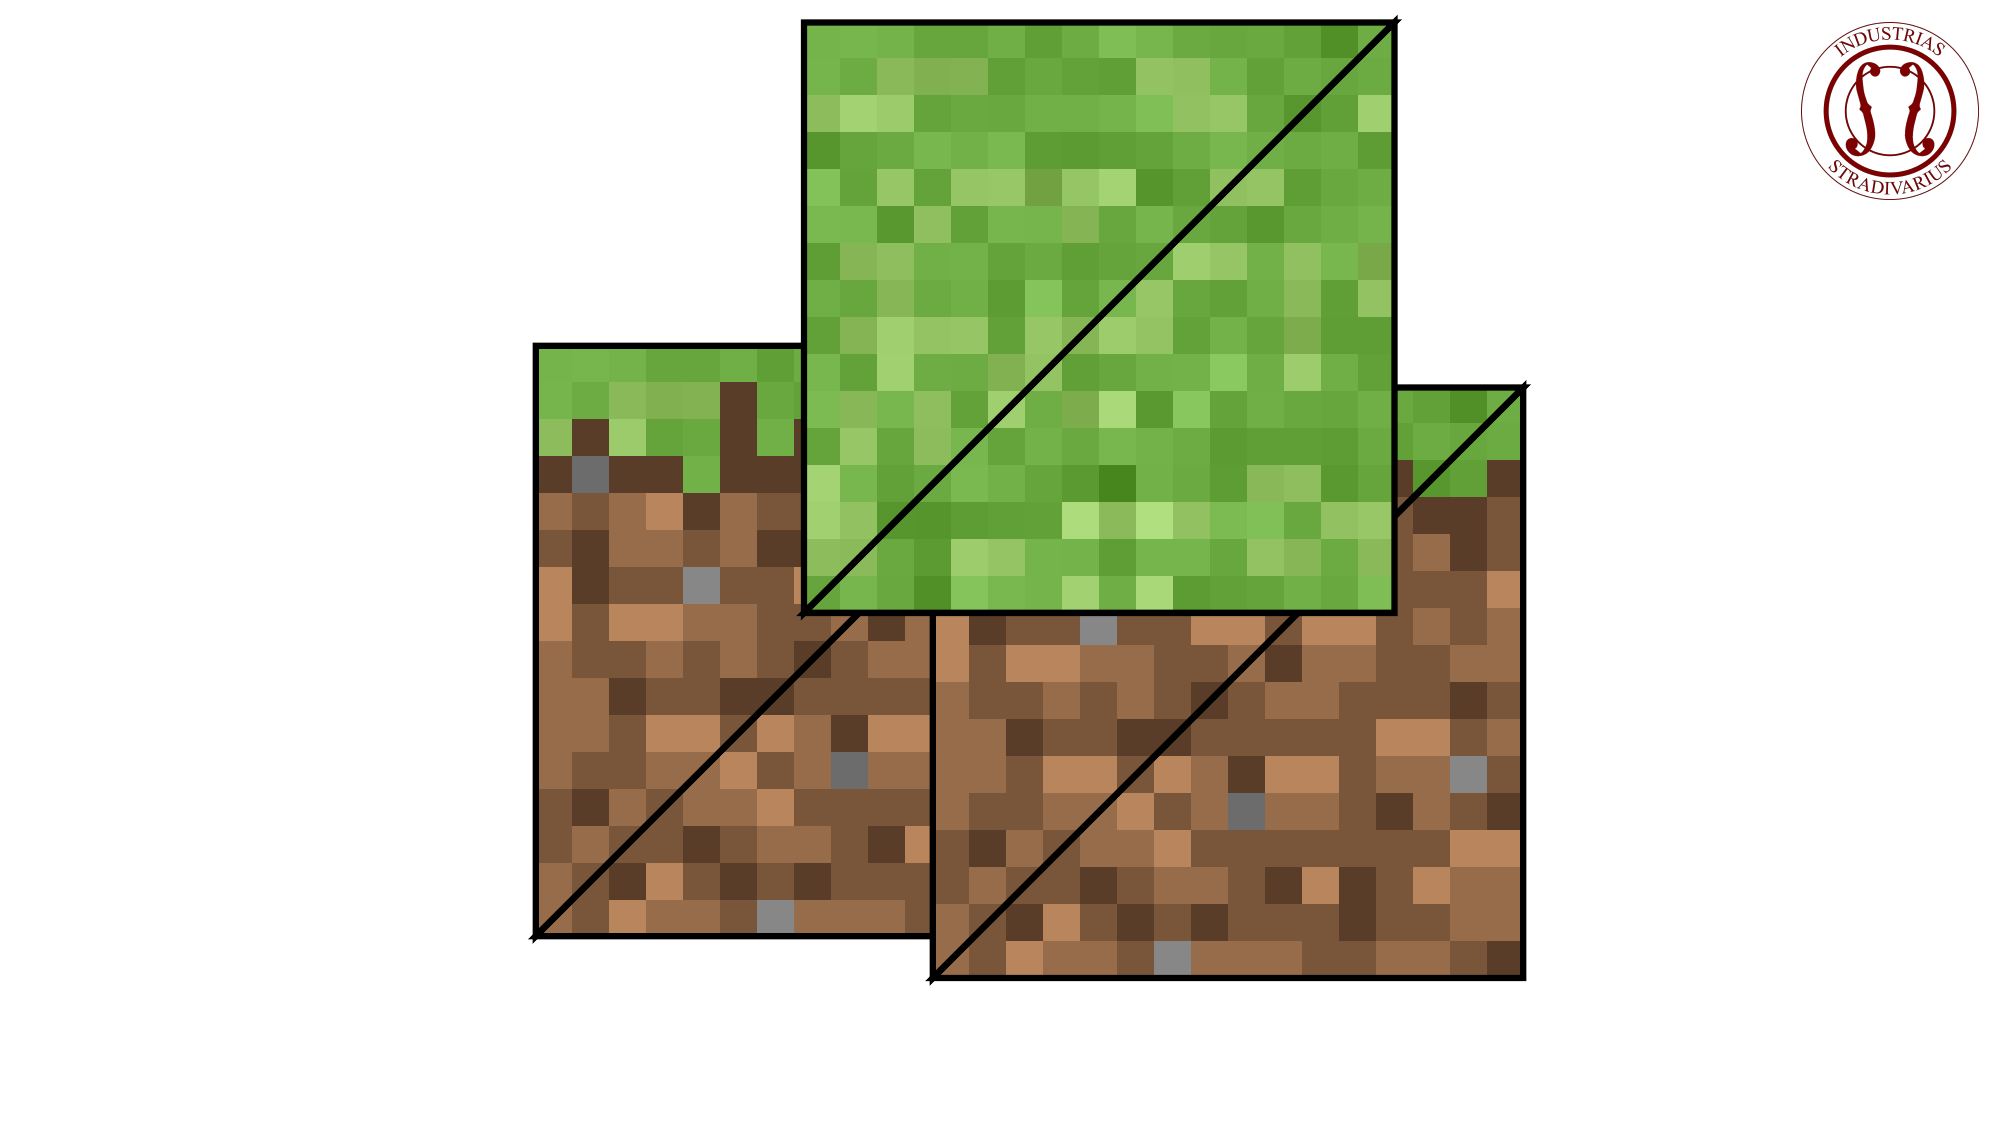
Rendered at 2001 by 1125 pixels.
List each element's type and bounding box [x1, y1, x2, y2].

text_box [535, 345, 932, 937]
text_box [803, 22, 1395, 613]
text_box [932, 387, 1524, 978]
picture [1801, 22, 1979, 200]
